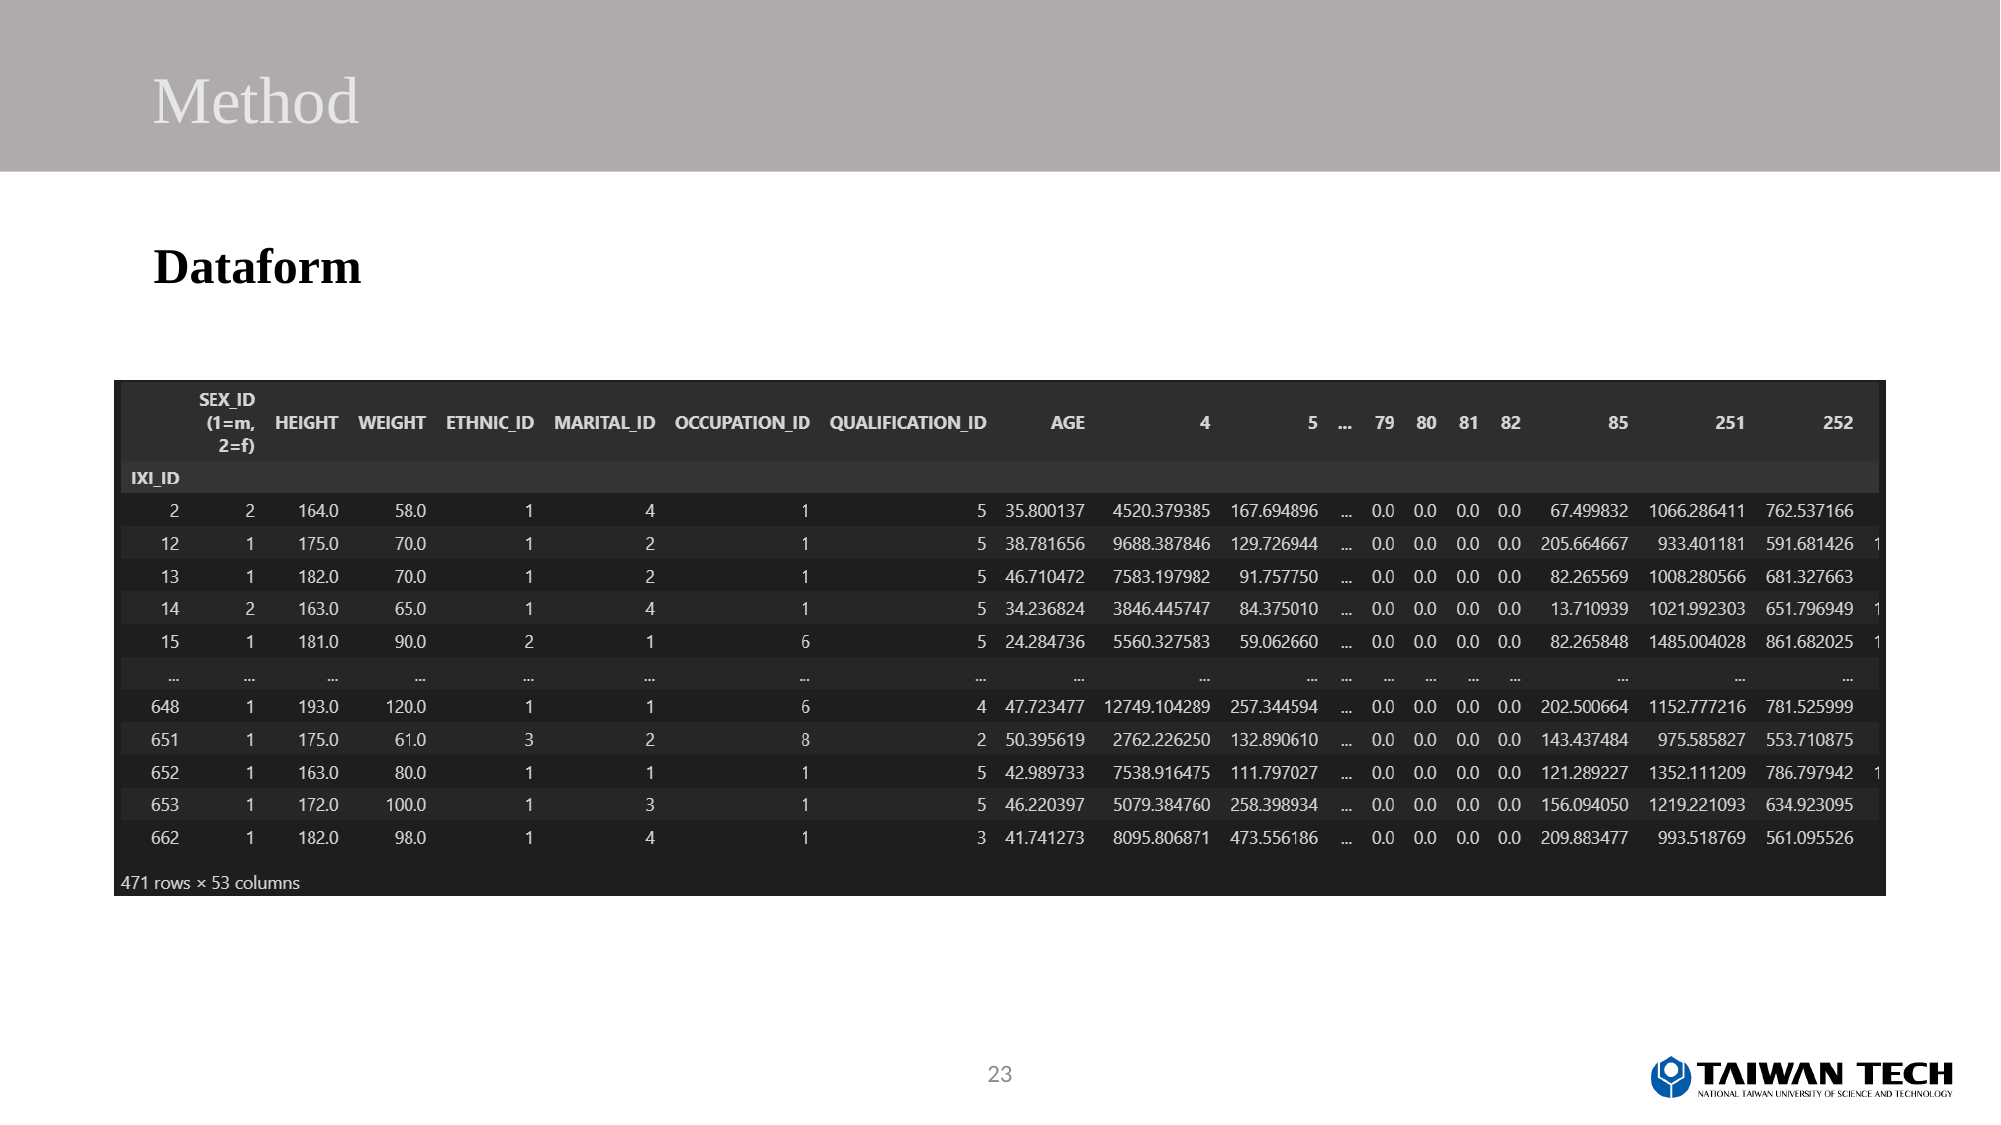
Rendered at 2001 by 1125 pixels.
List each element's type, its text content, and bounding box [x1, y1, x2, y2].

slide_number 22 [774, 1042, 1225, 1103]
text_box Method [137, 58, 1496, 174]
text_box Dataform [138, 225, 377, 301]
picture [114, 380, 1886, 896]
text_box [0, 0, 2000, 173]
picture [1589, 1033, 2000, 1125]
